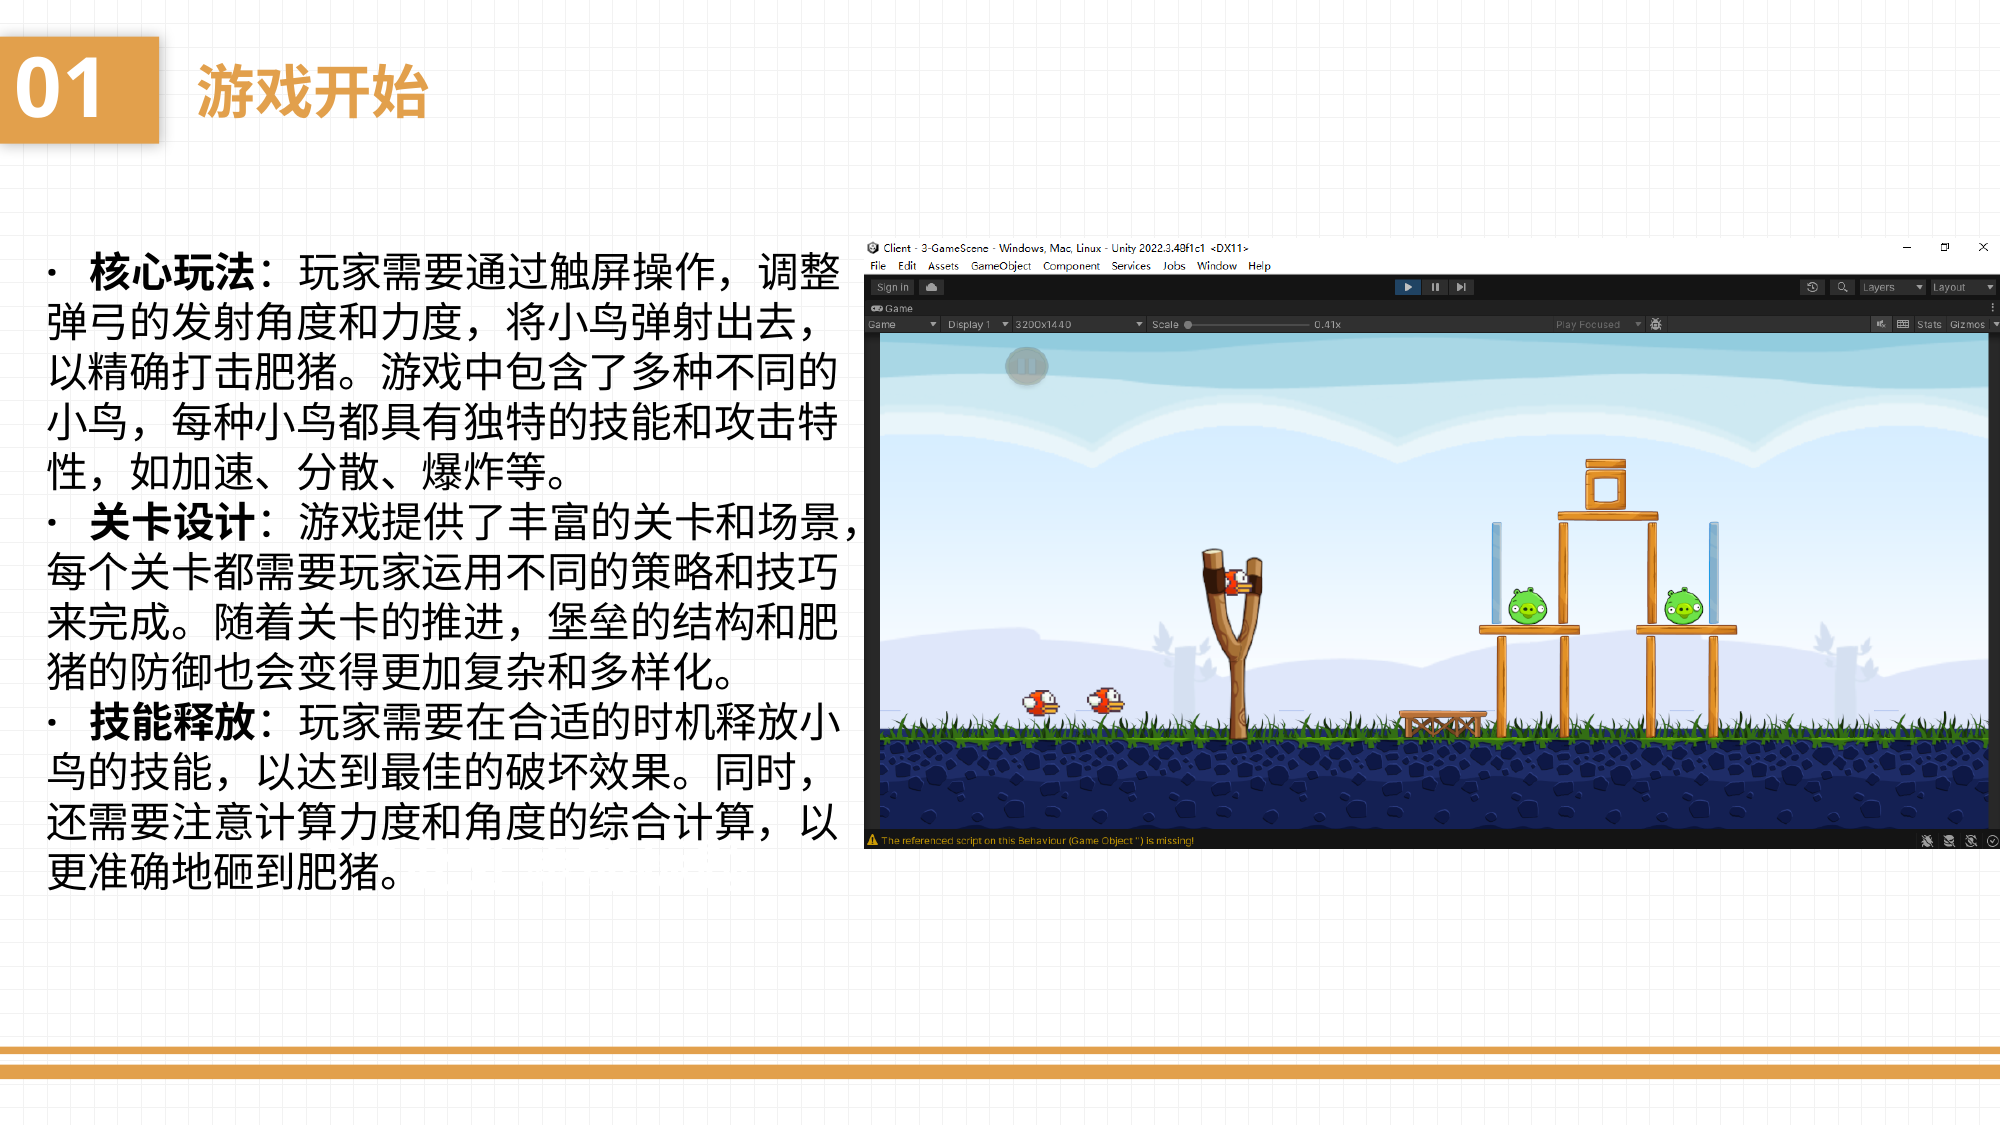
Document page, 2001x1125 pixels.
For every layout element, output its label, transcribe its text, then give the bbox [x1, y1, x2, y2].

list 01 [0, 36, 160, 144]
list 游戏开始 [182, 36, 1238, 144]
text_box · 核心玩法：玩家需要通过触屏操作，调整弹弓的发射角度和力度，将小鸟弹射出去，以精确打击肥猪。游戏中包含了多种不同的小鸟，每种小鸟都具有独特的技能和攻击特性，如加速、分散、爆炸等。 · 关卡设计：游戏提供了丰富的关卡和场景，每个关卡都需要玩家运用不同的策略和技巧来完成。随着关卡的推进，堡垒的结构和肥猪的防御也会变得更加复杂和多样化。 · 技能释放：玩家需要在合适的时机释放小鸟的技能，以达到最佳的破坏效果。同时，还需要注意计算力度和角度的综合计算，以更准确地砸到肥猪。 [31, 238, 865, 904]
picture [864, 238, 2000, 849]
